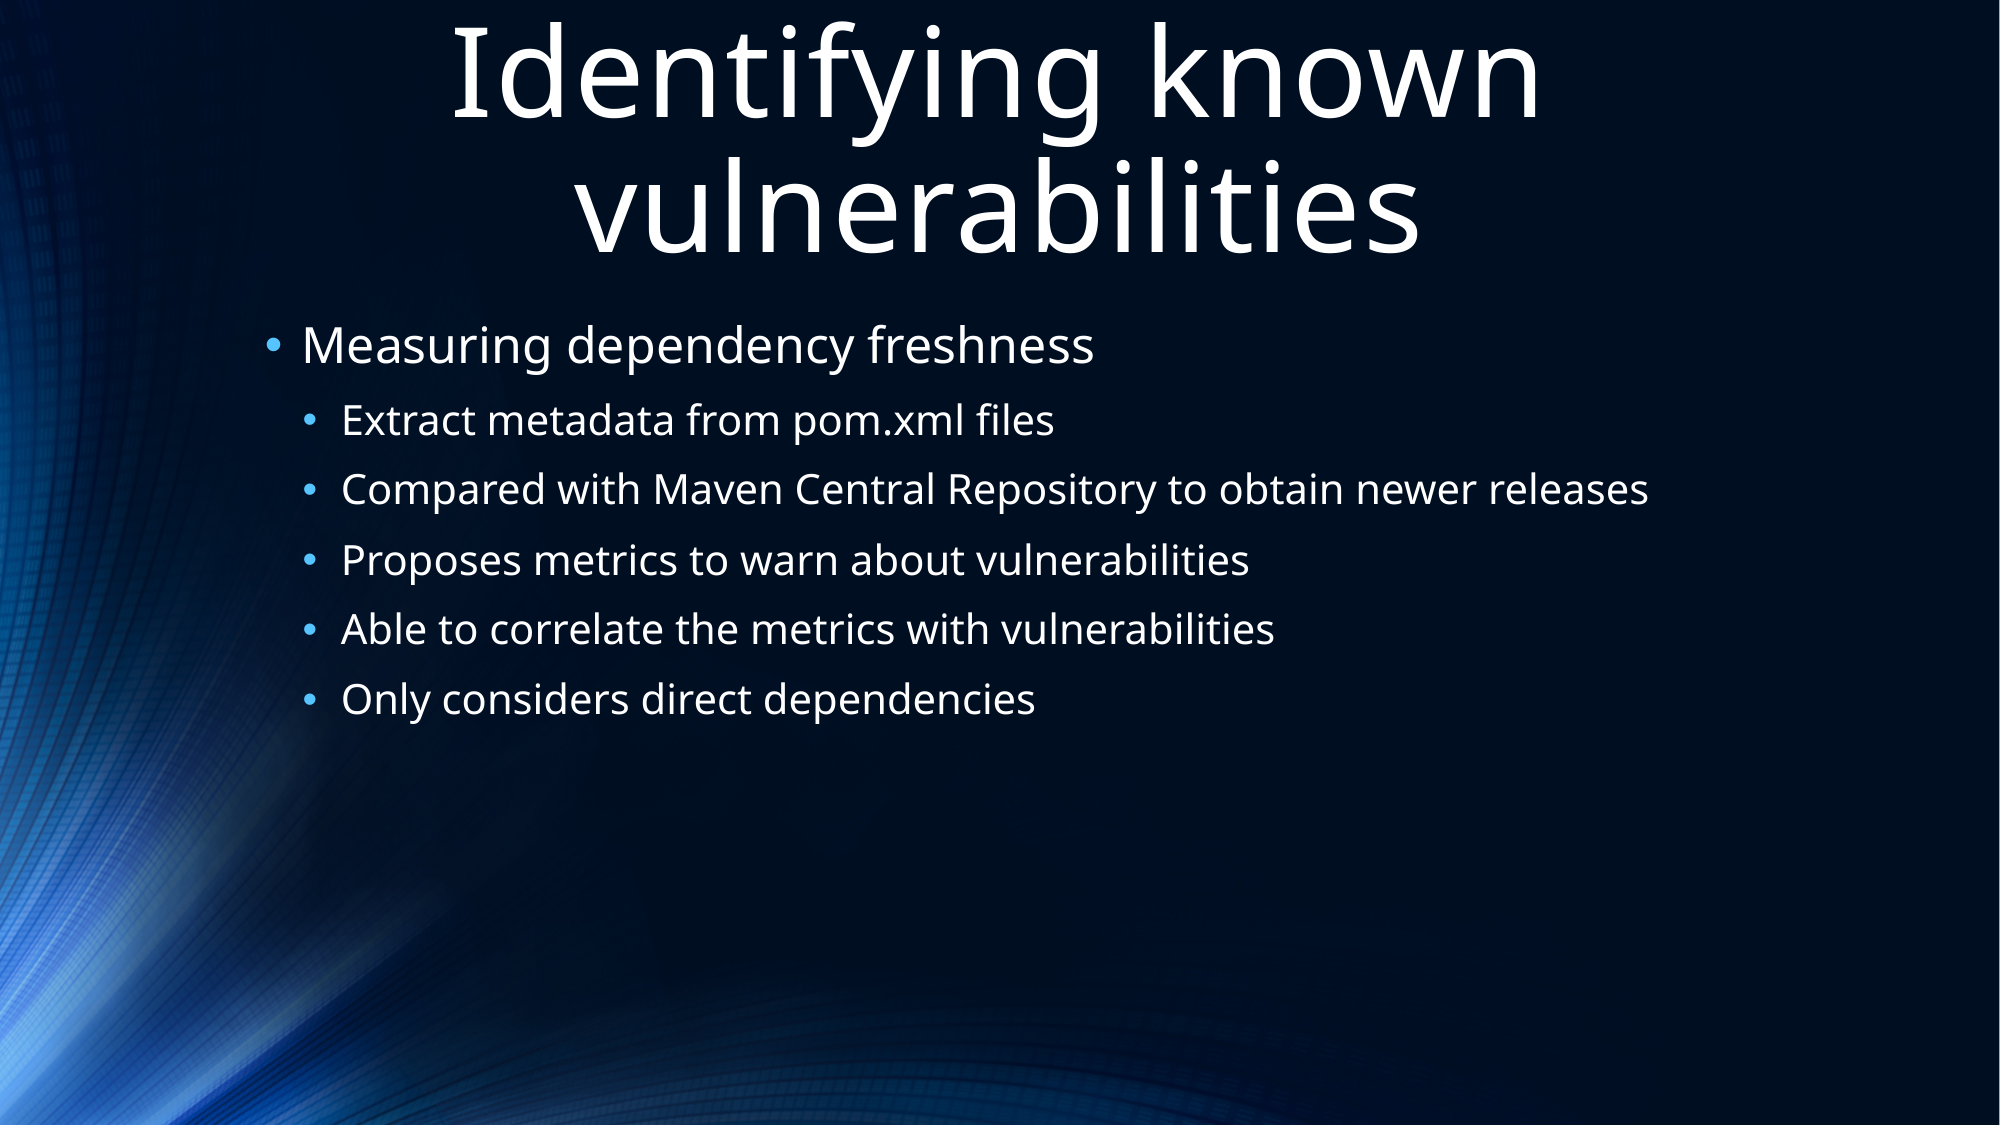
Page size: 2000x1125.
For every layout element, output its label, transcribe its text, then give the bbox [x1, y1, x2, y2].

title Identifying known vulnerabilities [0, 62, 2000, 288]
list Measuring dependency freshness Extract metadata from pom.xml files Compared with Maven Central Repository to obtain newer releases Proposes metrics to warn about vulnerabilities Able to correlate the metrics with vulnerabilities Only considers direct dependencies [249, 312, 1749, 988]
picture [0, 288, 2000, 1125]
picture [0, 0, 2000, 62]
